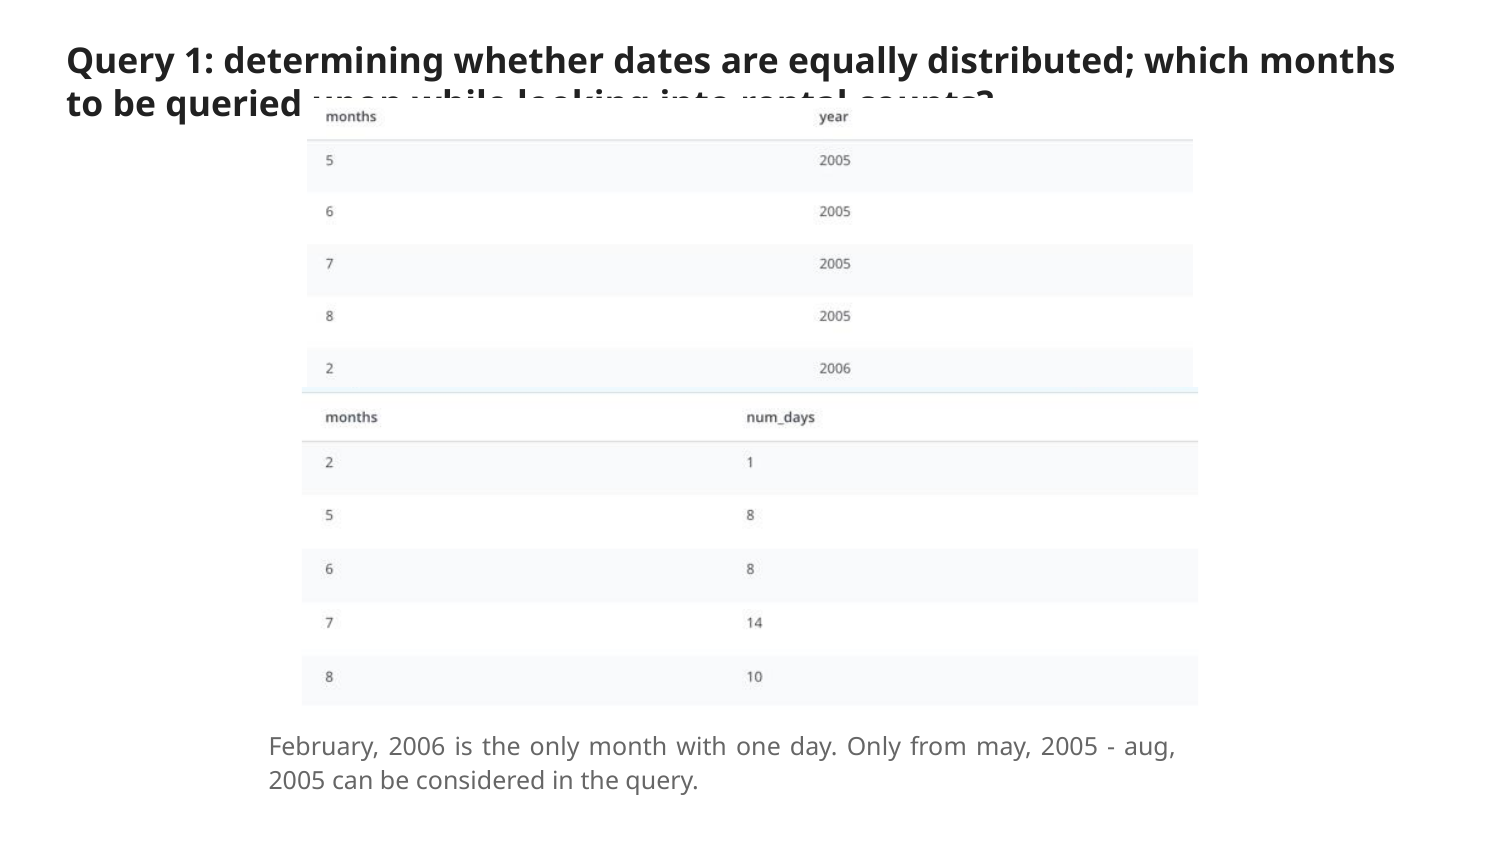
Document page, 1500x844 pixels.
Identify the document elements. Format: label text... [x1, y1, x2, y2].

list February, 2006 is the only month with one day. Only from may, 2005 - aug, 2005 can be considered in the query. [253, 710, 1193, 797]
picture [301, 97, 1199, 711]
title Query 1: determining whether dates are equally distributed; which months to be queried upon while looking into rental counts? [51, 23, 1449, 93]
